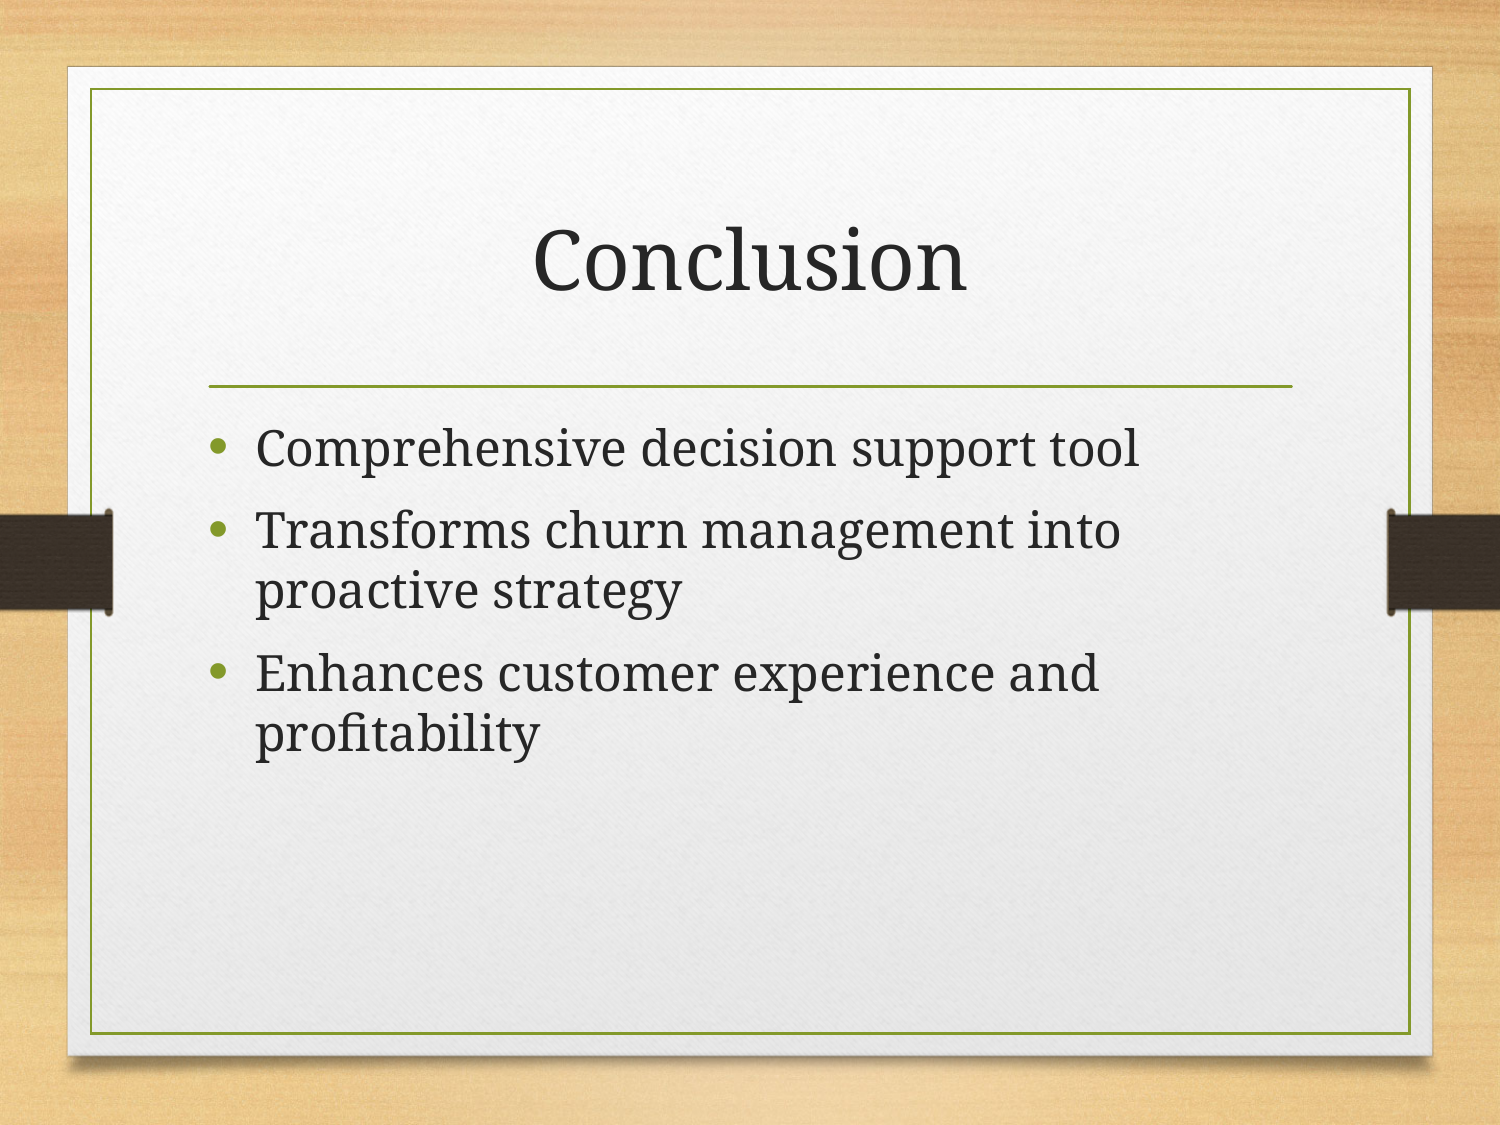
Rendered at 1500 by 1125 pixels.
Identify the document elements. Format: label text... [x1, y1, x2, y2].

title Conclusion [193, 150, 1309, 365]
picture [0, 0, 1500, 1125]
list Comprehensive decision support tool Transforms churn management into proactive strategy Enhances customer experience and profitability [193, 408, 1309, 974]
